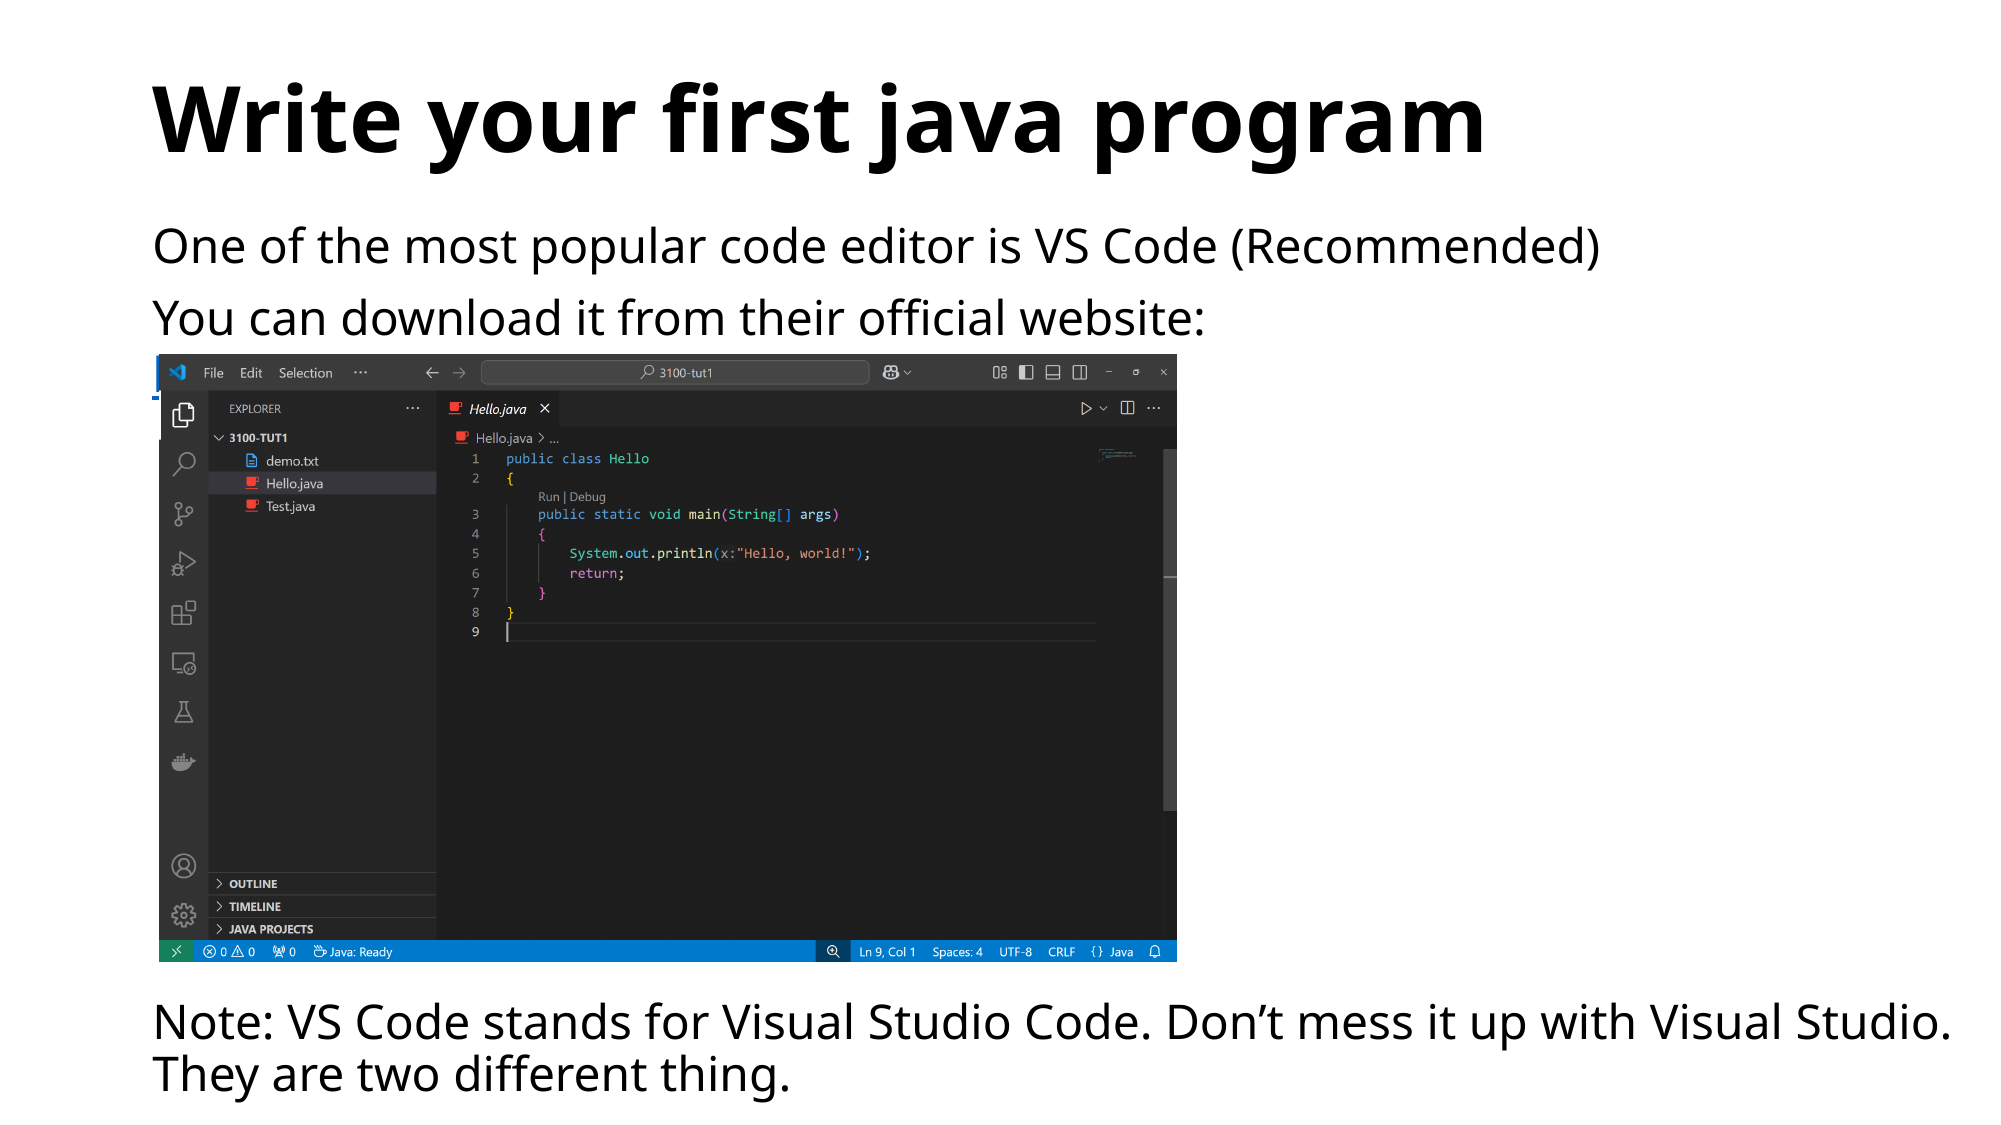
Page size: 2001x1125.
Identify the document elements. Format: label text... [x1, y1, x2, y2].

title Write your first java program [137, 59, 1863, 187]
list One of the most popular code editor is VS Code (Recommended) You can download it from their official website: https://code.visualstudio.com/download Note: VS Code stands for Visual Studio Code. Don’t mess it up with Visual Studio. They are two different thing. [137, 214, 1987, 1110]
picture [158, 354, 1177, 962]
